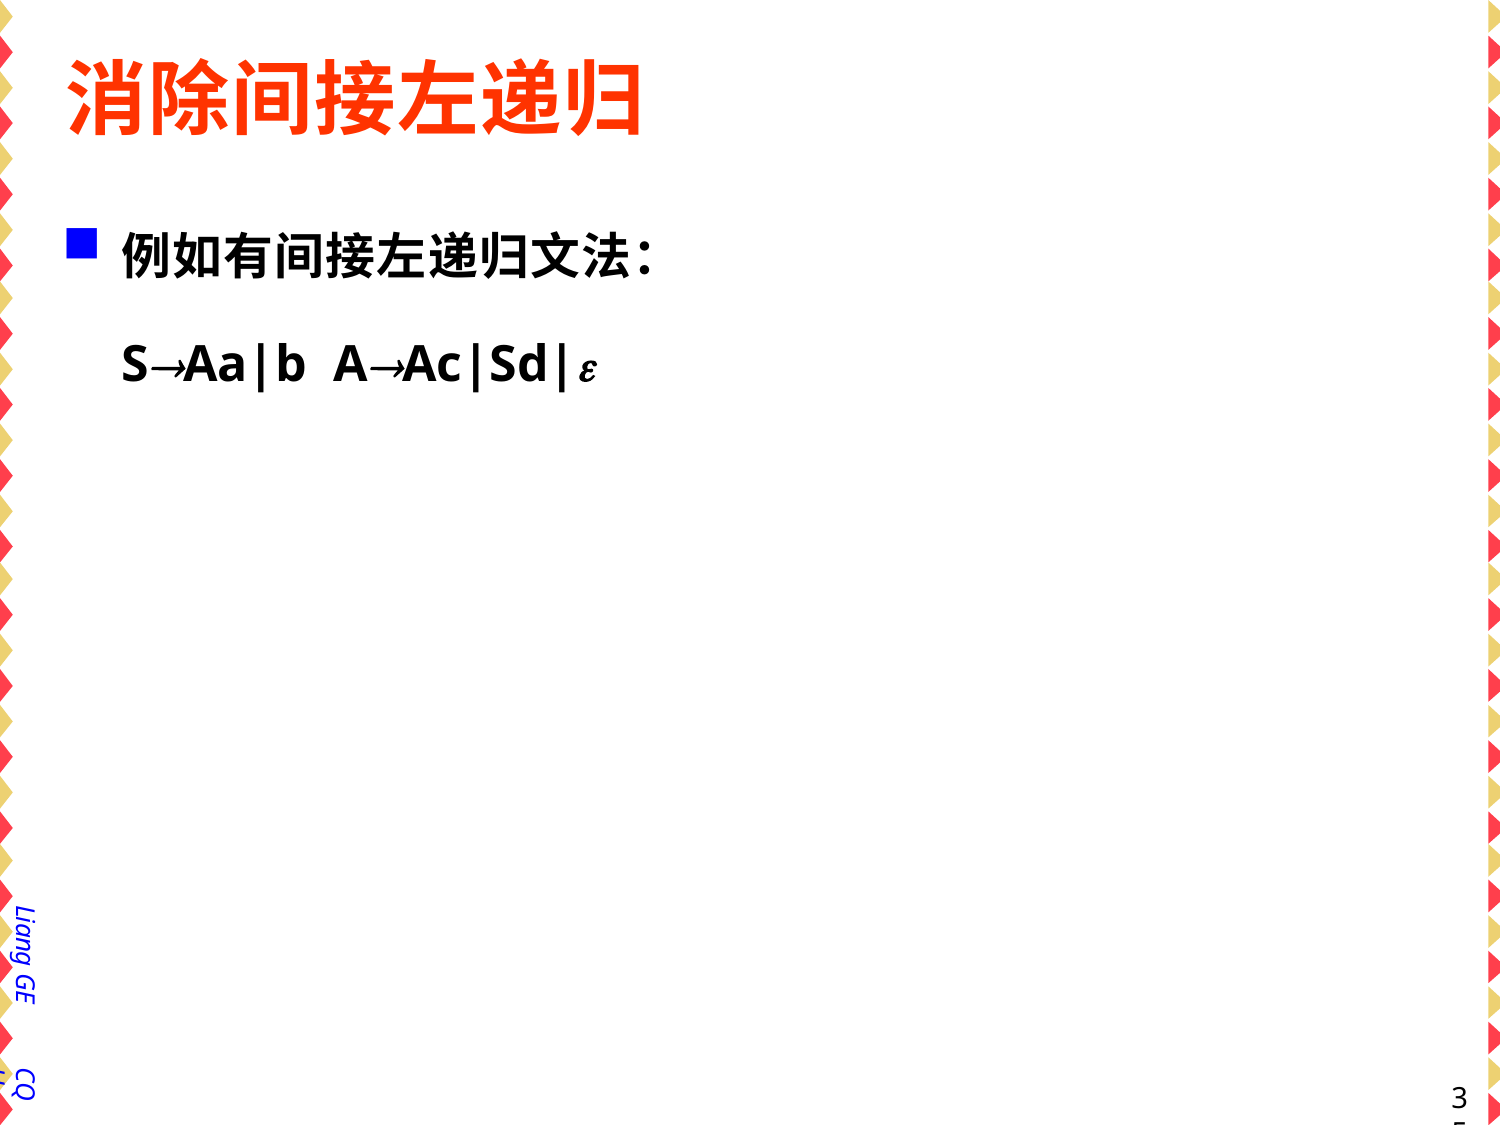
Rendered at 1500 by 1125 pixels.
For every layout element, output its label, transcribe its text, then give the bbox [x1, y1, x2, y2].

text_box CQU [10, 1065, 41, 1107]
text_box Liang GE [10, 902, 41, 1007]
title 消除间接左递归 [62, 44, 653, 235]
text_box 35 [1449, 1077, 1483, 1125]
text_box 例如有间接左递归文法： SAa|b AAc|Sd| [62, 169, 768, 397]
